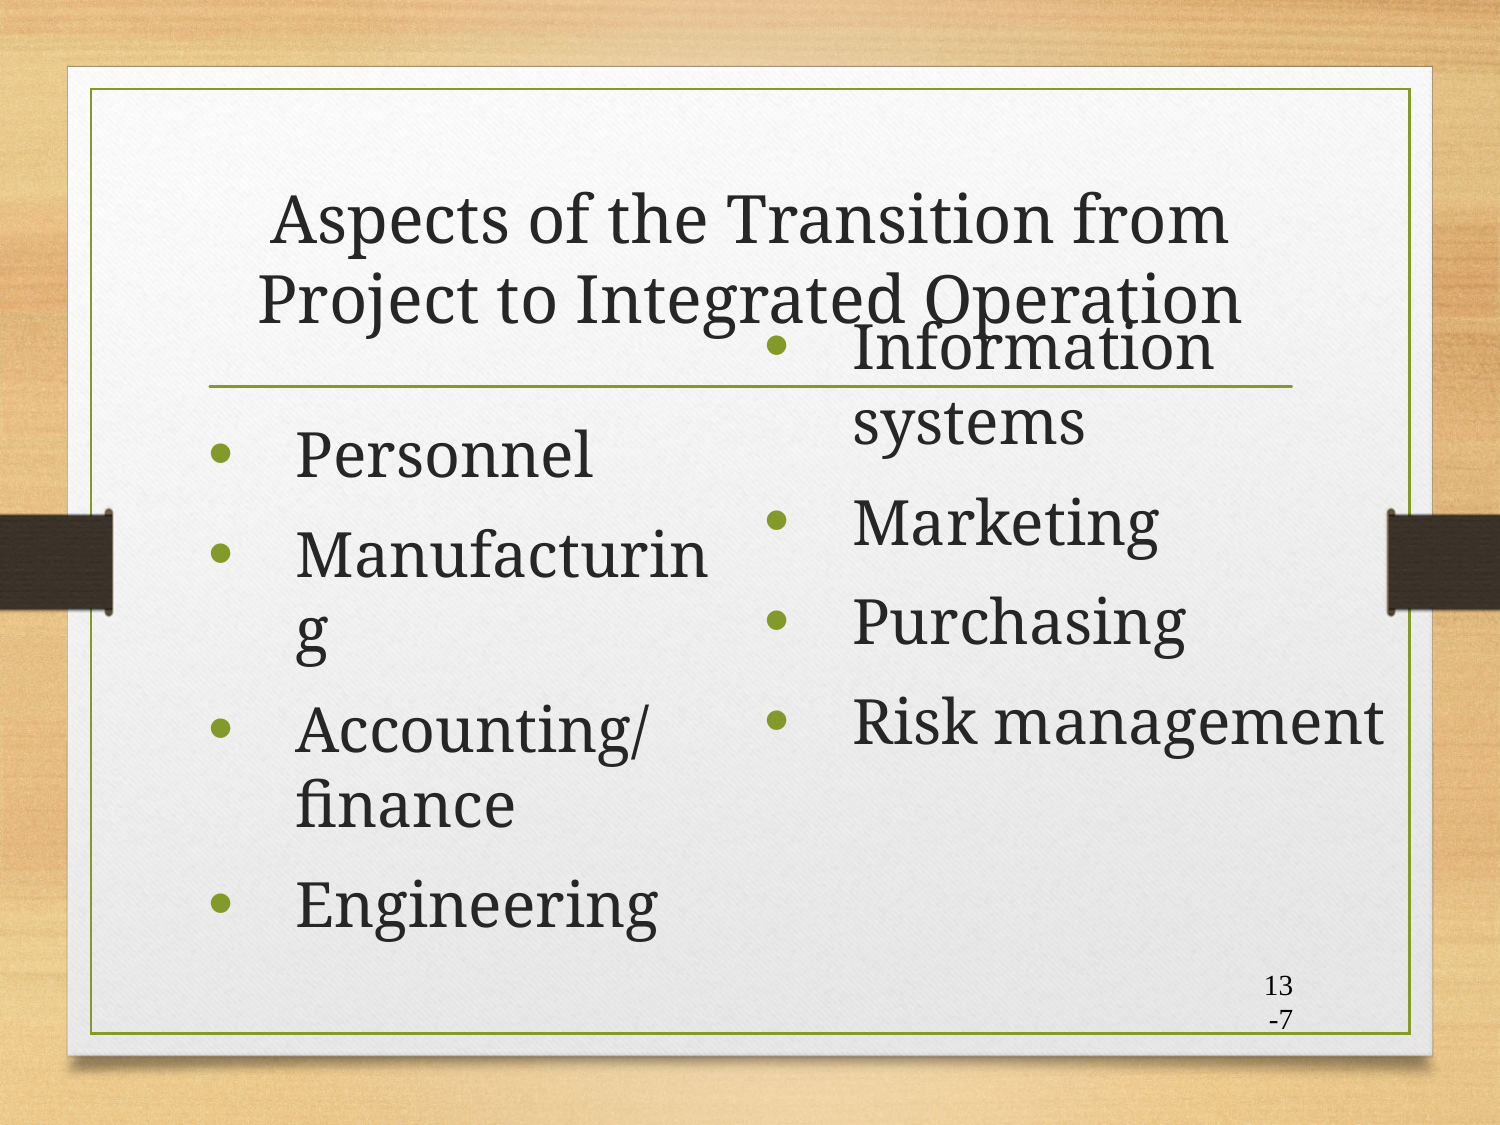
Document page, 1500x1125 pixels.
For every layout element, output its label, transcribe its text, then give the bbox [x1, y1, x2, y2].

list Information systems Marketing Purchasing Risk management [749, 299, 1438, 1025]
list Personnel Manufacturing Accounting/finance Engineering [193, 408, 741, 974]
title Aspects of the Transition from Project to Integrated Operation [193, 150, 1309, 365]
slide_number 13-7 [1243, 977, 1309, 1024]
picture [0, 0, 1500, 1125]
